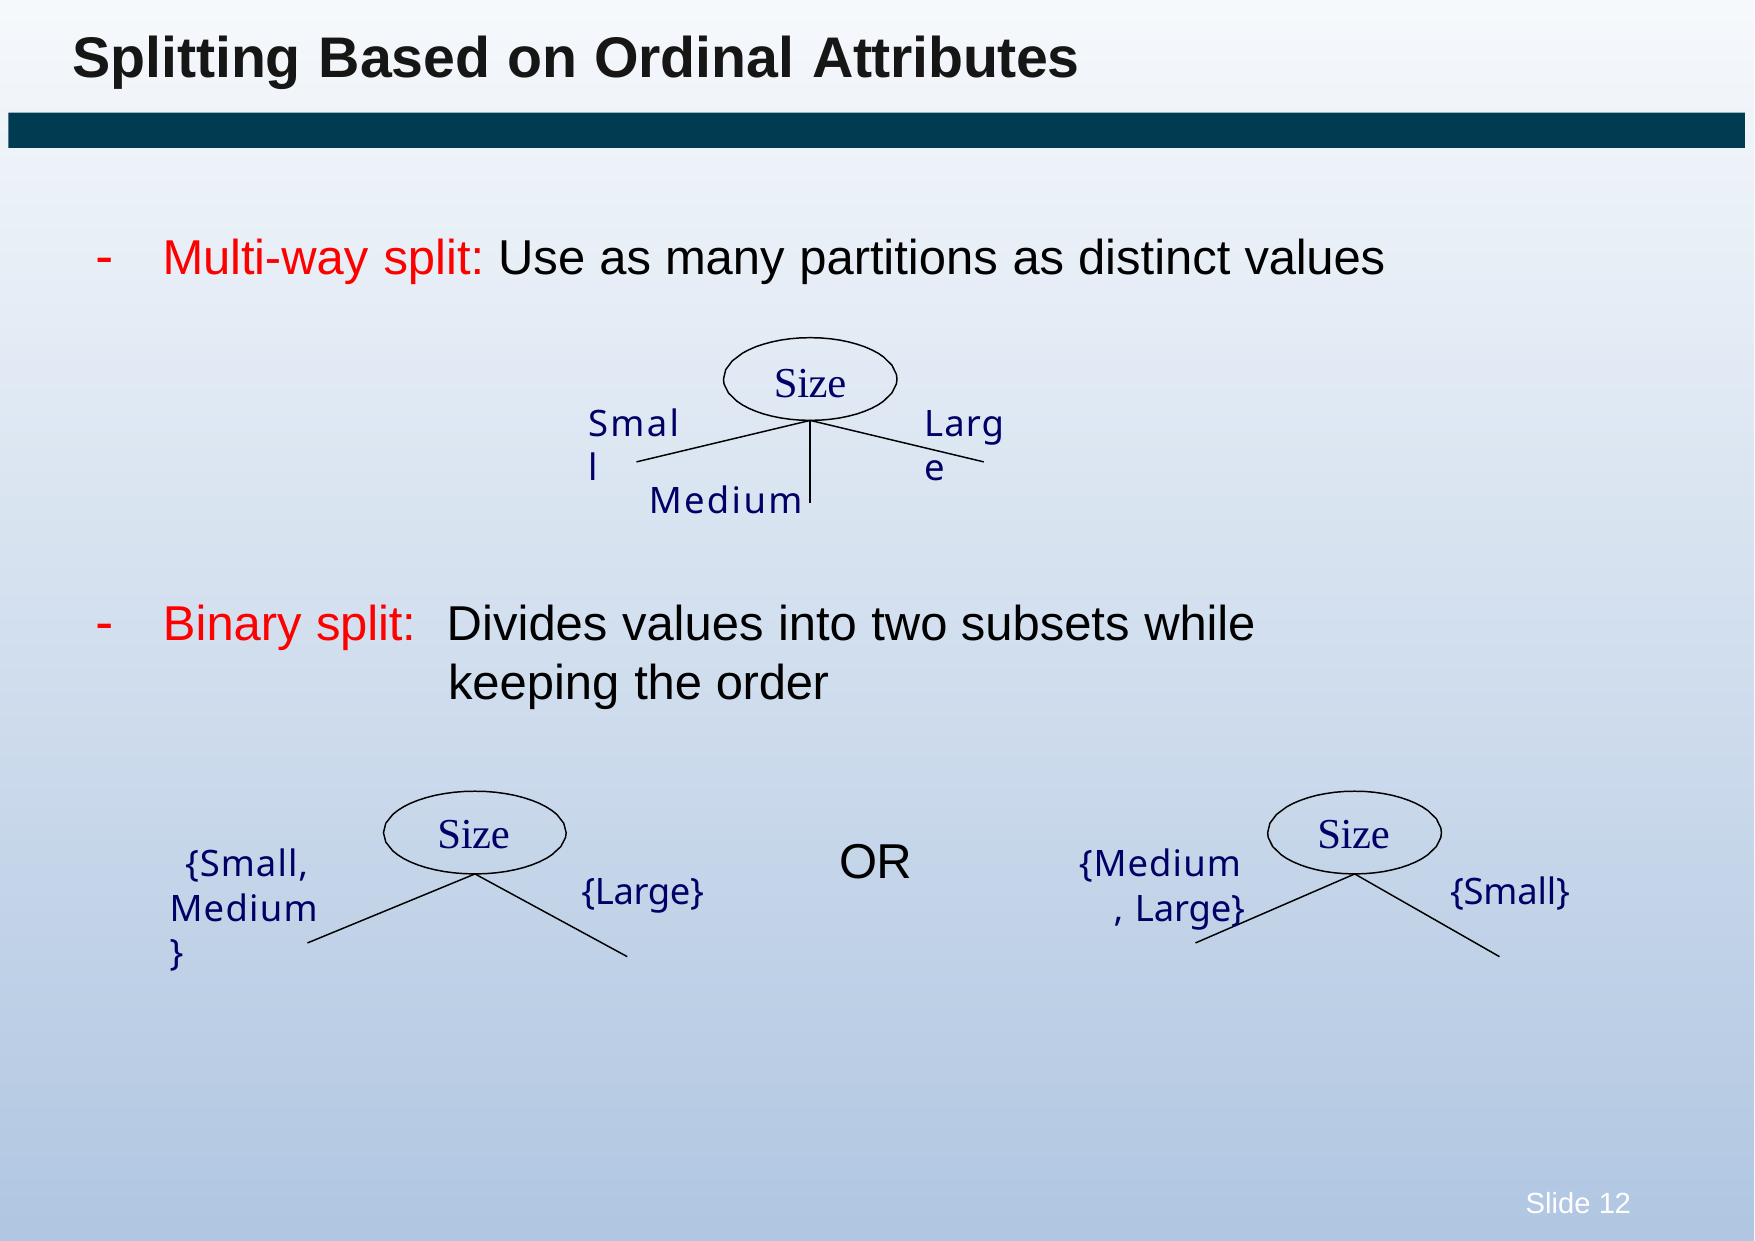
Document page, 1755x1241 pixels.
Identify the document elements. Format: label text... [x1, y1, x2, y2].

text_box {Medium, Large} [1076, 837, 1249, 929]
title Splitting Based on Ordinal Attributes [69, 17, 1577, 228]
text_box Size [1315, 802, 1395, 857]
text_box Large [922, 397, 1023, 488]
text_box Size [435, 802, 515, 857]
text_box Medium  Binary split: Divides values into two subsets while keeping the order [94, 474, 1263, 710]
text_box [744, 406, 876, 421]
text_box OR [837, 826, 916, 889]
text_box {Small} [1448, 865, 1578, 912]
text_box [383, 791, 567, 874]
text_box {Large} [579, 865, 706, 912]
text_box Small [586, 397, 691, 474]
text_box {Small, Medium} [167, 837, 328, 973]
slide_number Slide 12 [1523, 1185, 1639, 1241]
text_box  Multi-way split: Use as many partitions as distinct values Size [94, 222, 1398, 406]
text_box [1267, 791, 1442, 874]
